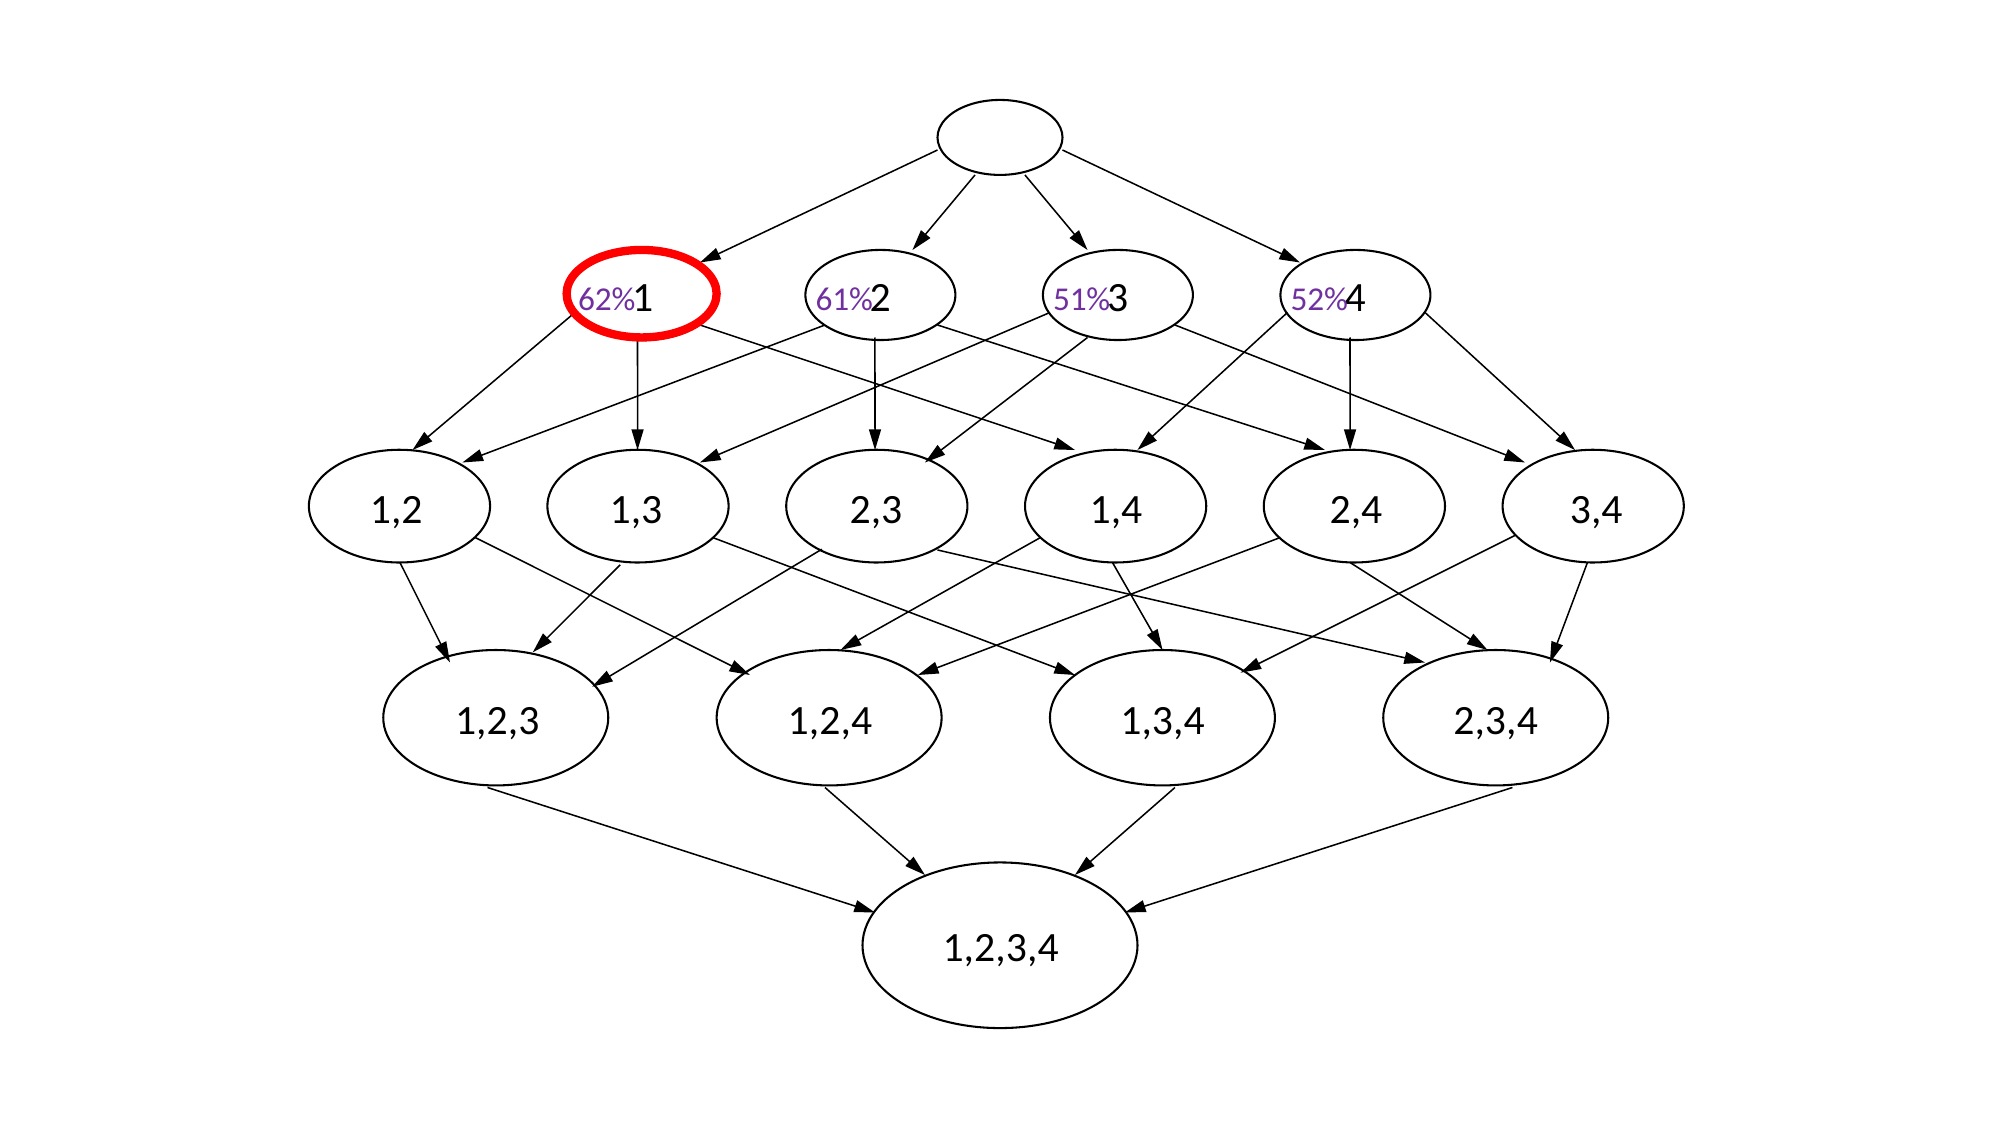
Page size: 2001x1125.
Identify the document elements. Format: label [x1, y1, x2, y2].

text_box [308, 99, 1684, 1029]
